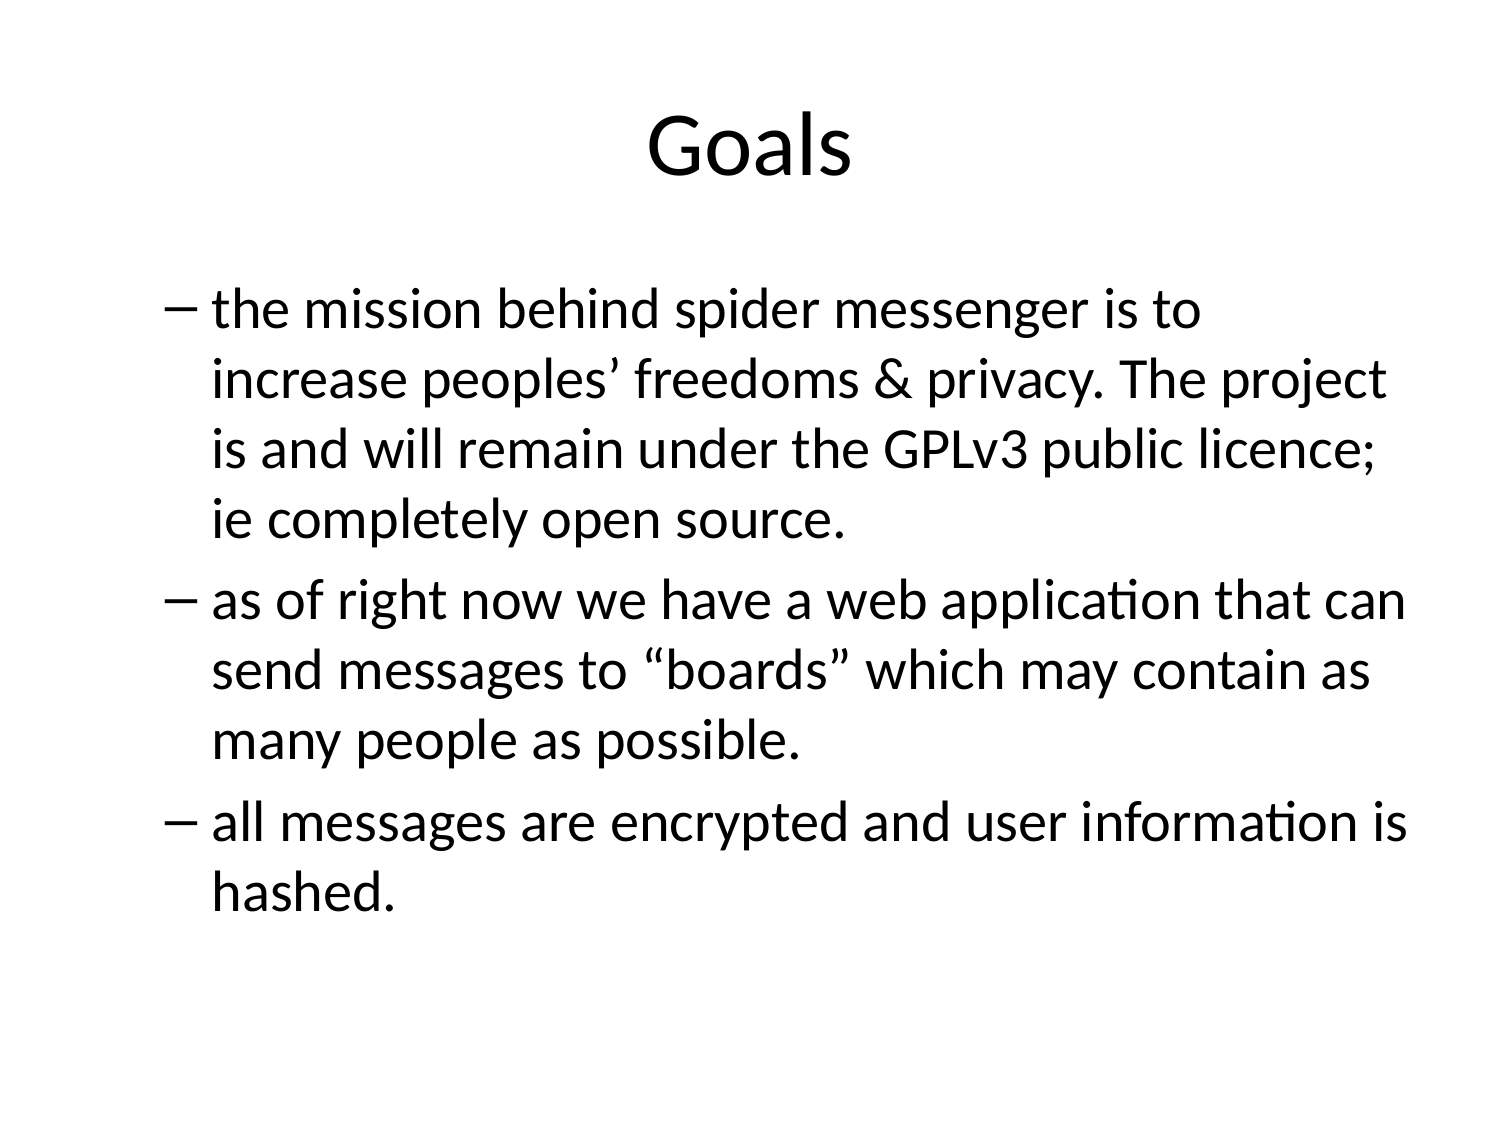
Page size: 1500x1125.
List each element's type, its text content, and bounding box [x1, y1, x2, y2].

text_box the mission behind spider messenger is to increase peoples’ freedoms & privacy. The project is and will remain under the GPLv3 public licence; ie completely open source. as of right now we have a web application that can send messages to “boards” which may contain as many people as possible. all messages are encrypted and user information is hashed. [75, 262, 1425, 1005]
text_box Goals [75, 45, 1425, 233]
